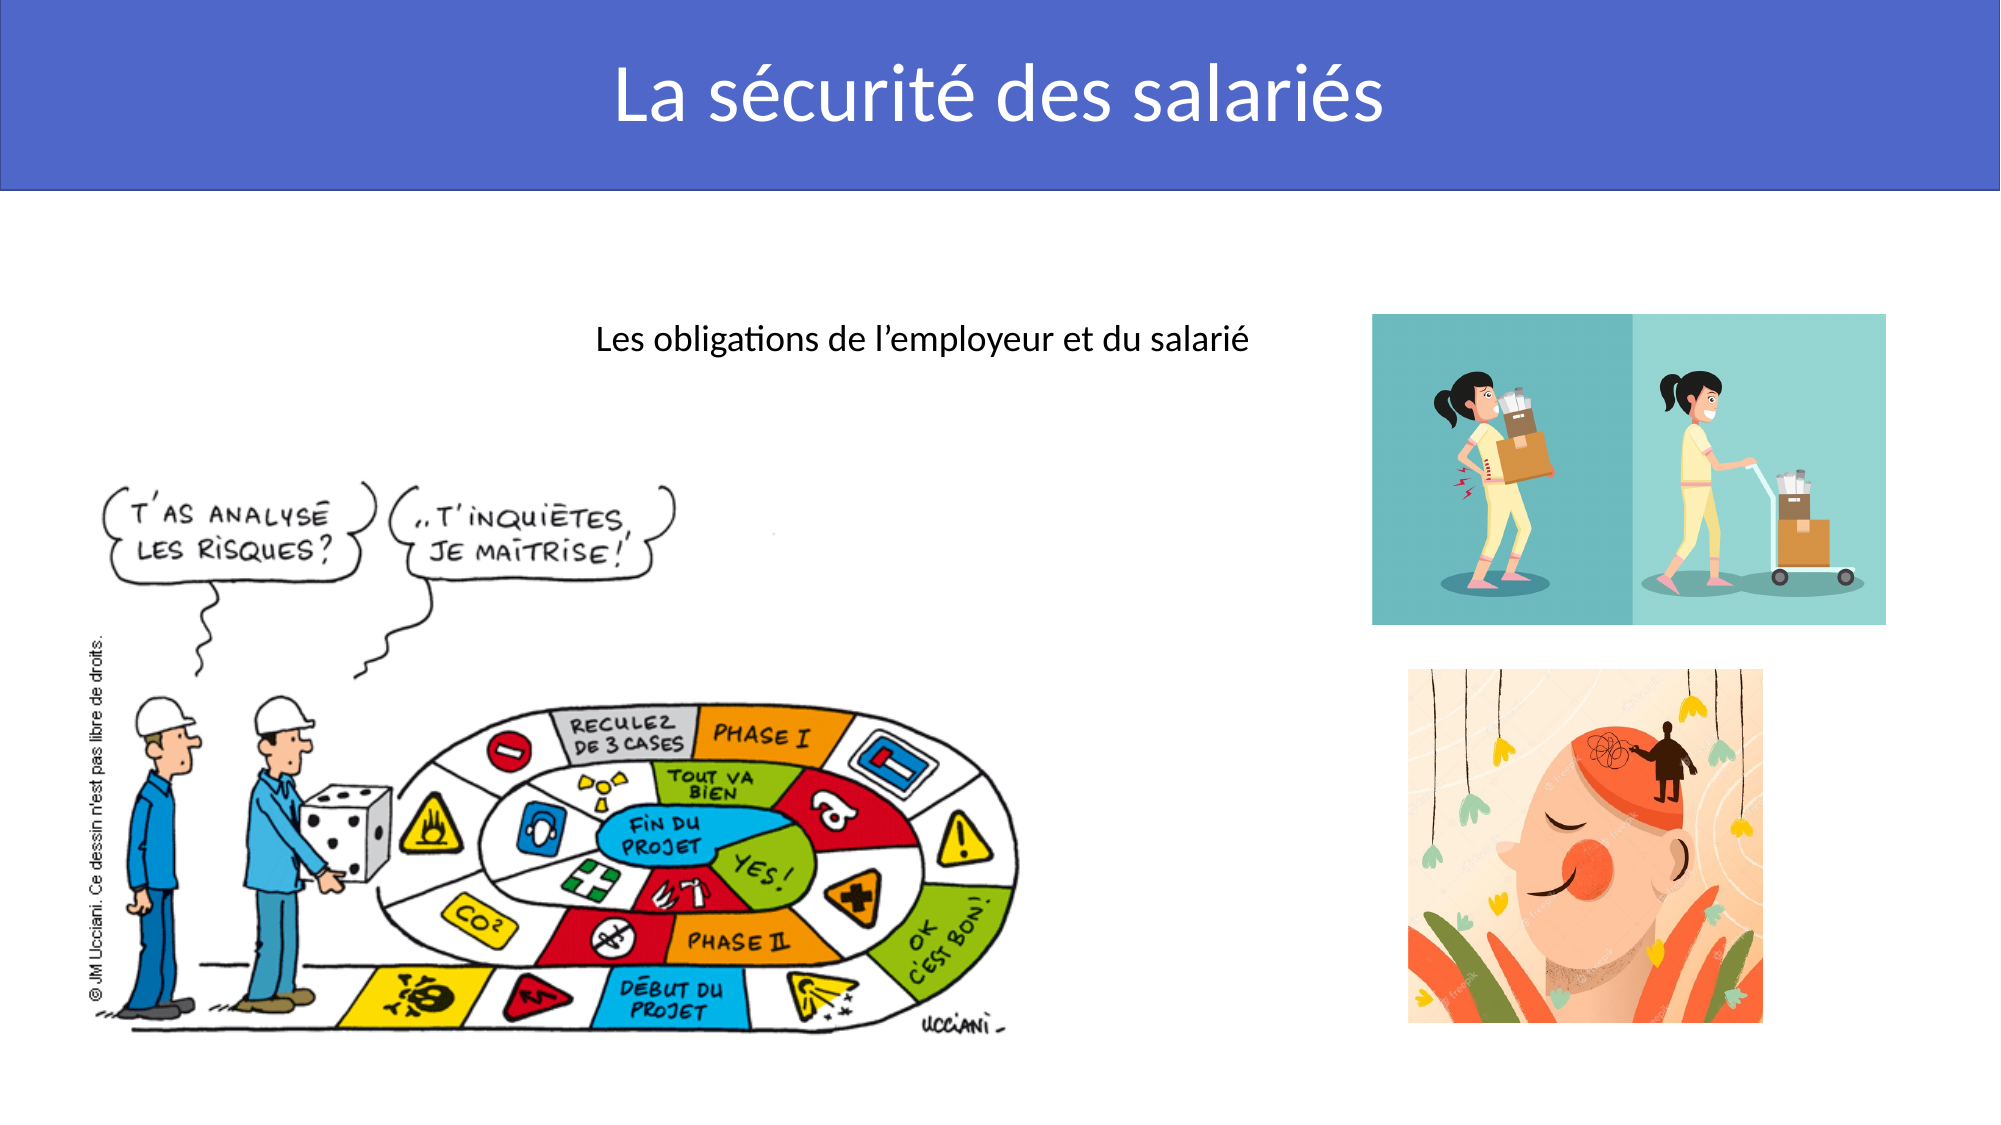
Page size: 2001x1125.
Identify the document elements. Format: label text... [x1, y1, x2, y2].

text_box Les obligations de l’employeur et du salarié [588, 307, 1817, 367]
picture [1372, 314, 1886, 625]
picture [1408, 669, 1763, 1024]
picture [88, 469, 1027, 1046]
title La sécurité des salariés [0, 0, 2000, 204]
